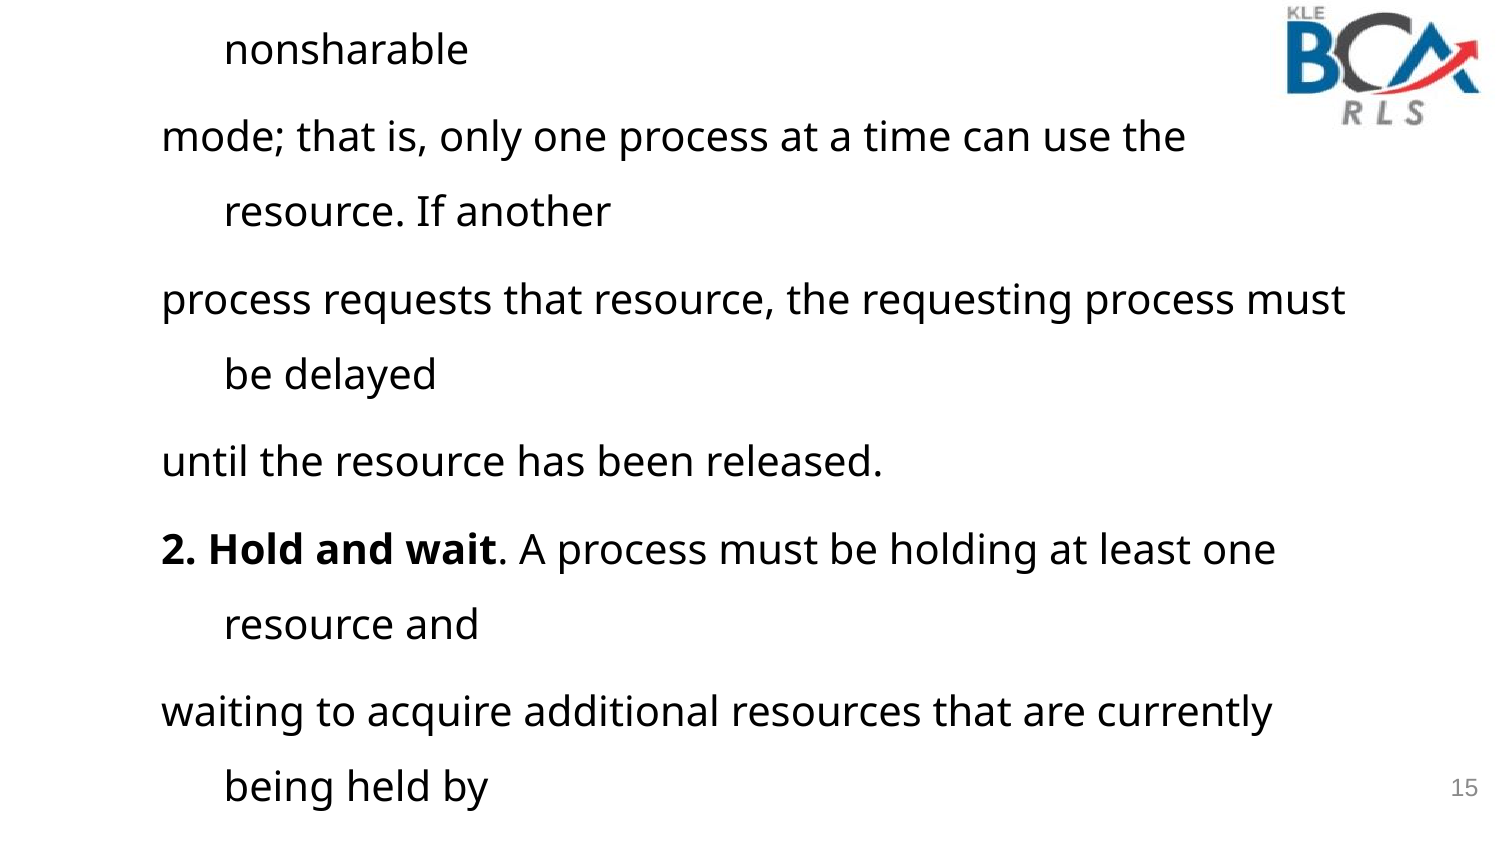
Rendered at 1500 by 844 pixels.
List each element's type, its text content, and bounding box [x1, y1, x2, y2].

picture [1270, 0, 1500, 135]
list 1. Mutual exclusion. At least one resource must be held in a nonsharable mode; that is, only one process at a time can use the resource. If another process requests that resource, the requesting process must be delayed until the resource has been released. 2. Hold and wait. A process must be holding at least one resource and waiting to acquire additional resources that are currently being held by other processes. [133, 23, 1388, 797]
slide_number 15 [1249, 760, 1494, 813]
